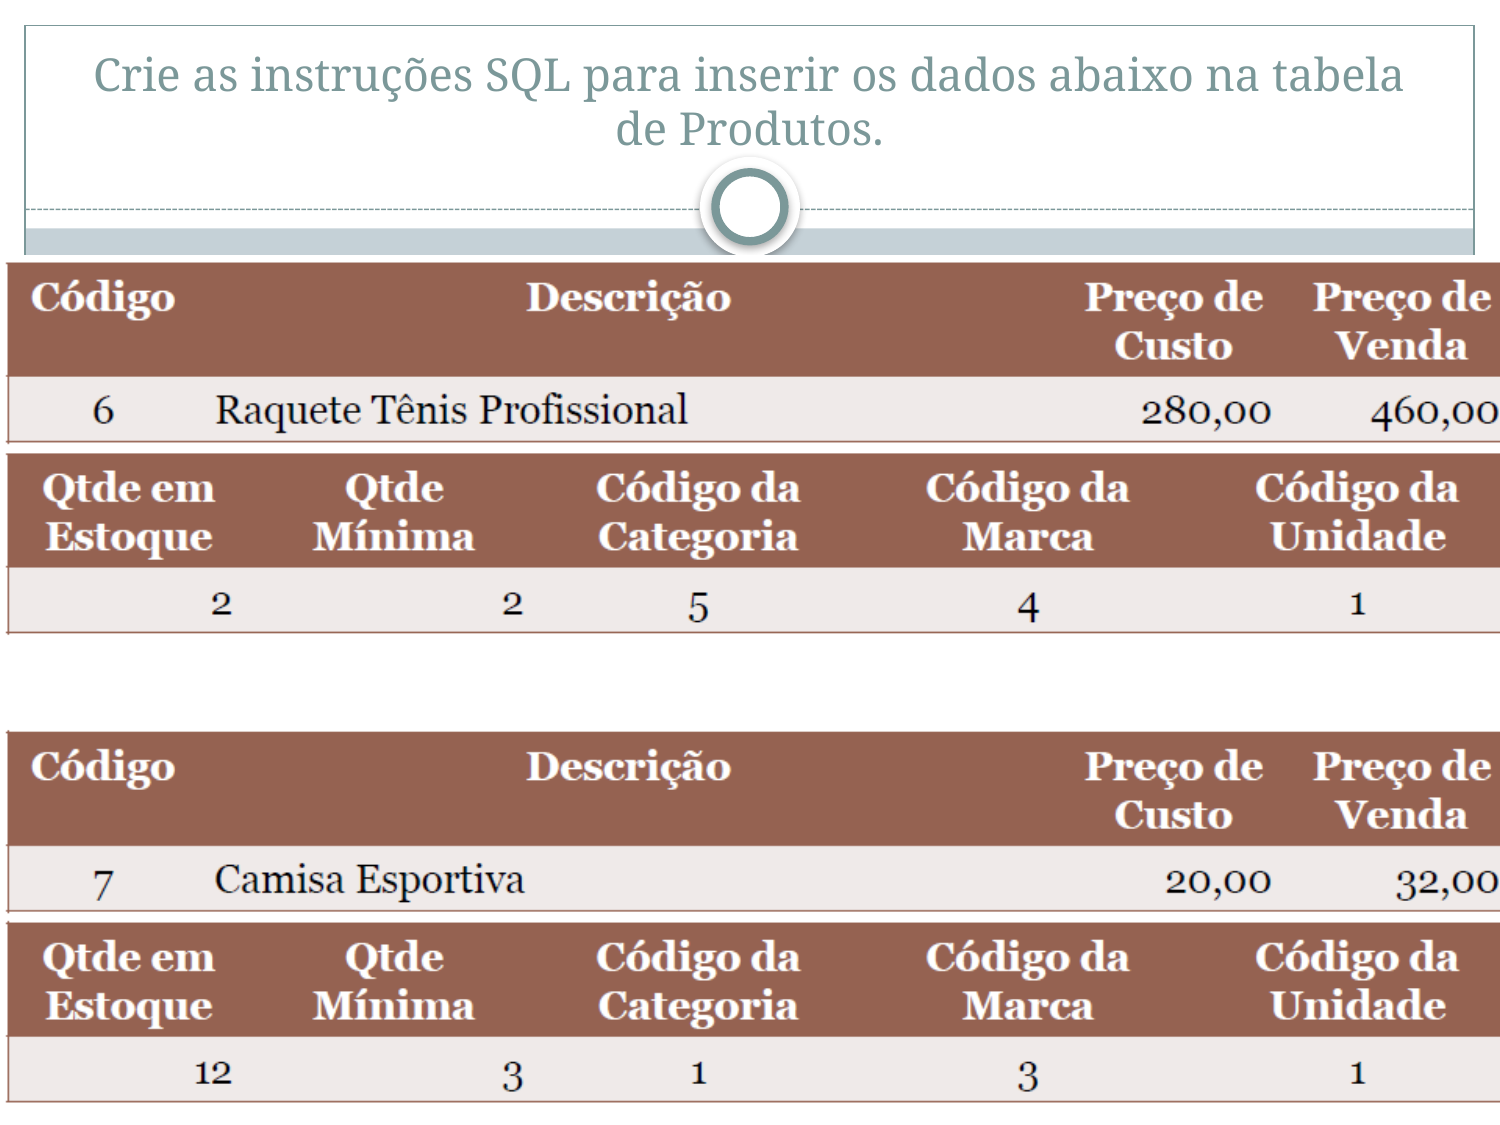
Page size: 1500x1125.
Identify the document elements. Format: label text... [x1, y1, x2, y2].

picture [0, 255, 1500, 1109]
title Crie as instruções SQL para inserir os dados abaixo na tabela de Produtos. [49, 37, 1450, 162]
